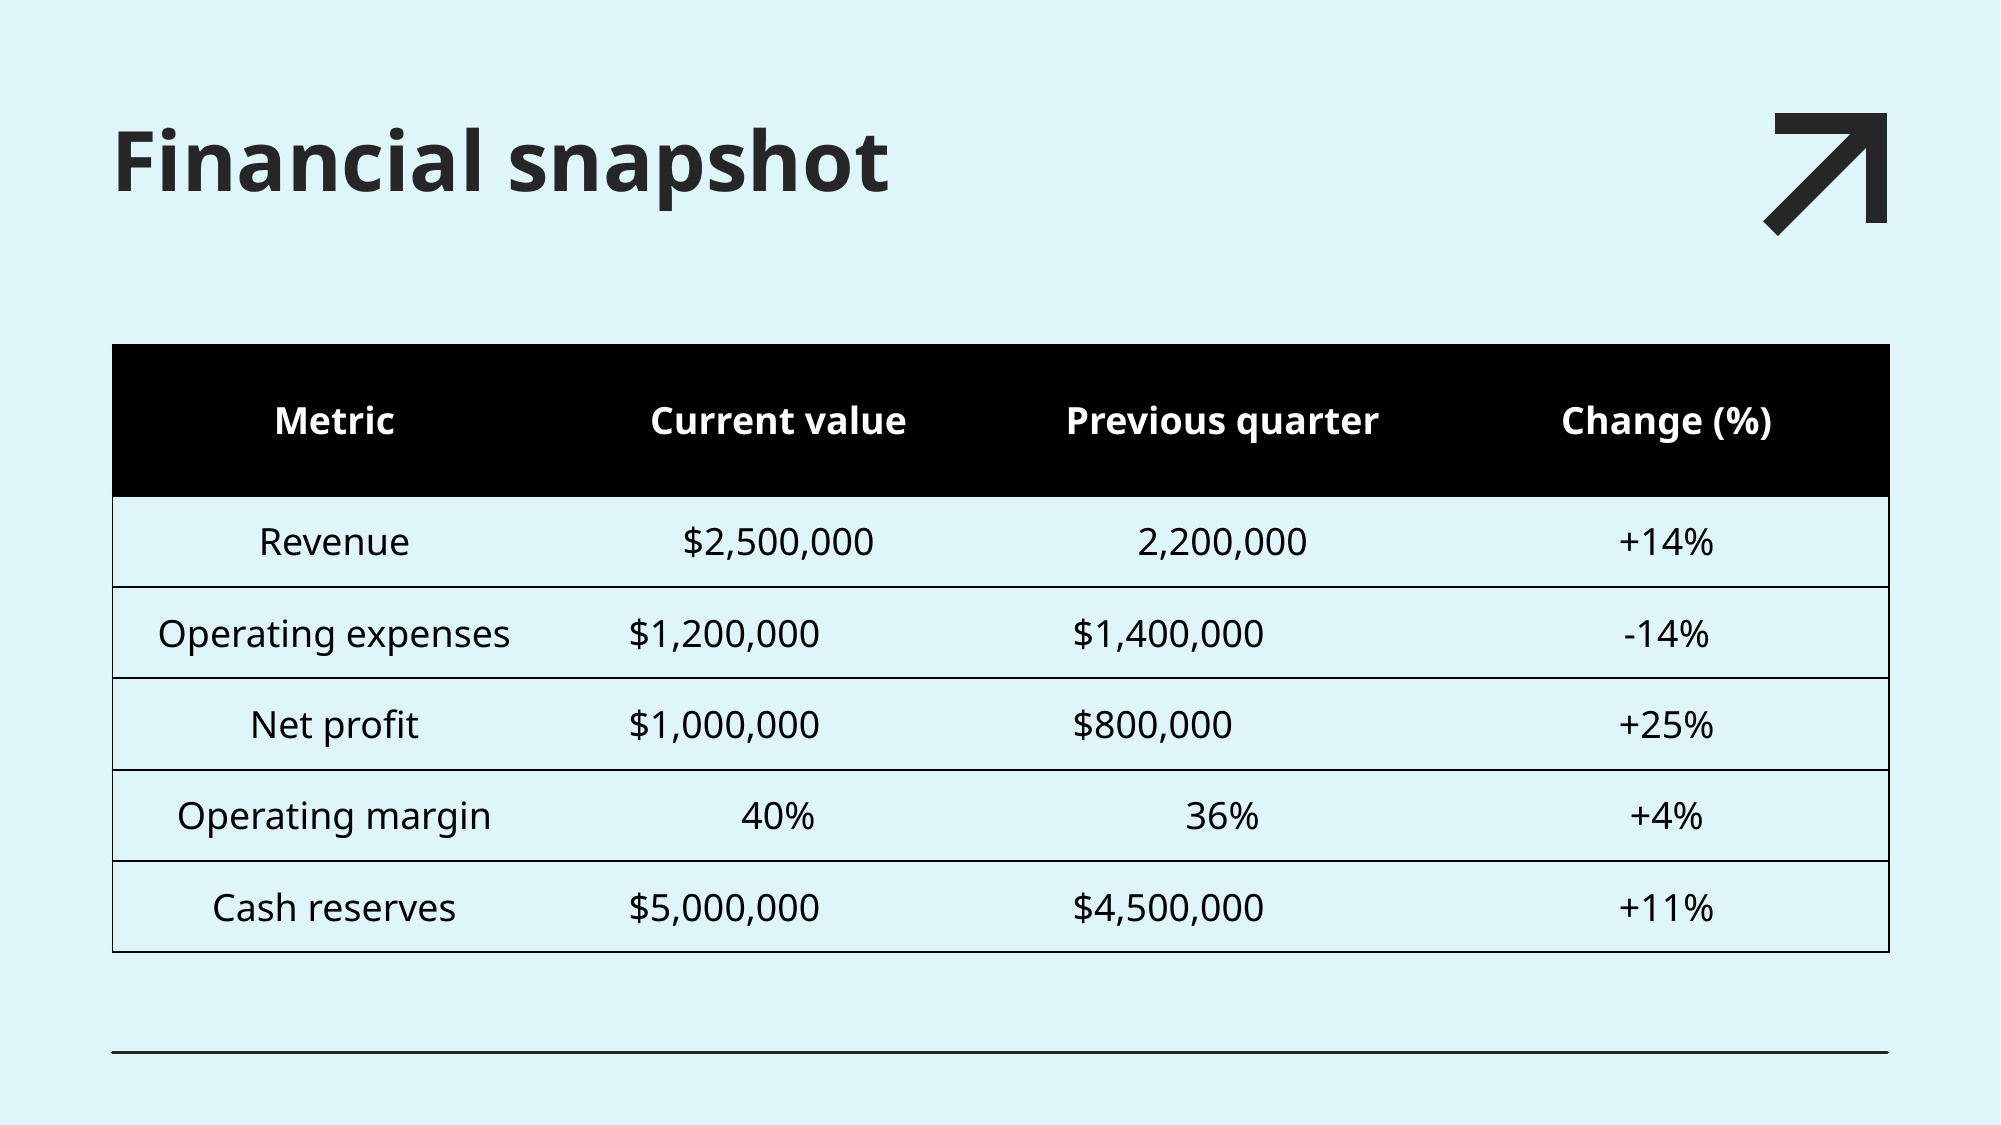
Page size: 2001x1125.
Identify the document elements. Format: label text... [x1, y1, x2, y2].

table_cell Revenue [113, 497, 557, 586]
table_cell +14% [1445, 497, 1888, 586]
table_cell +4% [1445, 771, 1888, 860]
table_header Metric [113, 346, 557, 495]
table_cell $1,400,000 [1001, 588, 1445, 677]
table_cell $5,000,000 [557, 862, 1001, 951]
table_header Current value [557, 346, 1001, 495]
table_cell $800,000 [1001, 679, 1445, 769]
table_cell $1,200,000 [557, 588, 1001, 677]
title Financial snapshot [111, 113, 1762, 324]
table_cell Cash reserves [113, 862, 557, 951]
table_cell $1,000,000 [557, 679, 1001, 769]
table_cell Net profit [113, 679, 557, 769]
table_header Change (%) [1445, 346, 1888, 495]
table_cell +11% [1445, 862, 1888, 951]
table_cell -14% [1445, 588, 1888, 677]
table_cell +25% [1445, 679, 1888, 769]
table_cell $4,500,000 [1001, 862, 1445, 951]
table_cell 40% [557, 771, 1001, 860]
table_header Previous quarter [1001, 346, 1445, 495]
table_cell 36% [1001, 771, 1445, 860]
table_cell $2,500,000 [557, 497, 1001, 586]
table_cell Operating margin [113, 771, 557, 860]
table_cell 2,200,000 [1001, 497, 1445, 586]
table_cell Operating expenses [113, 588, 557, 677]
